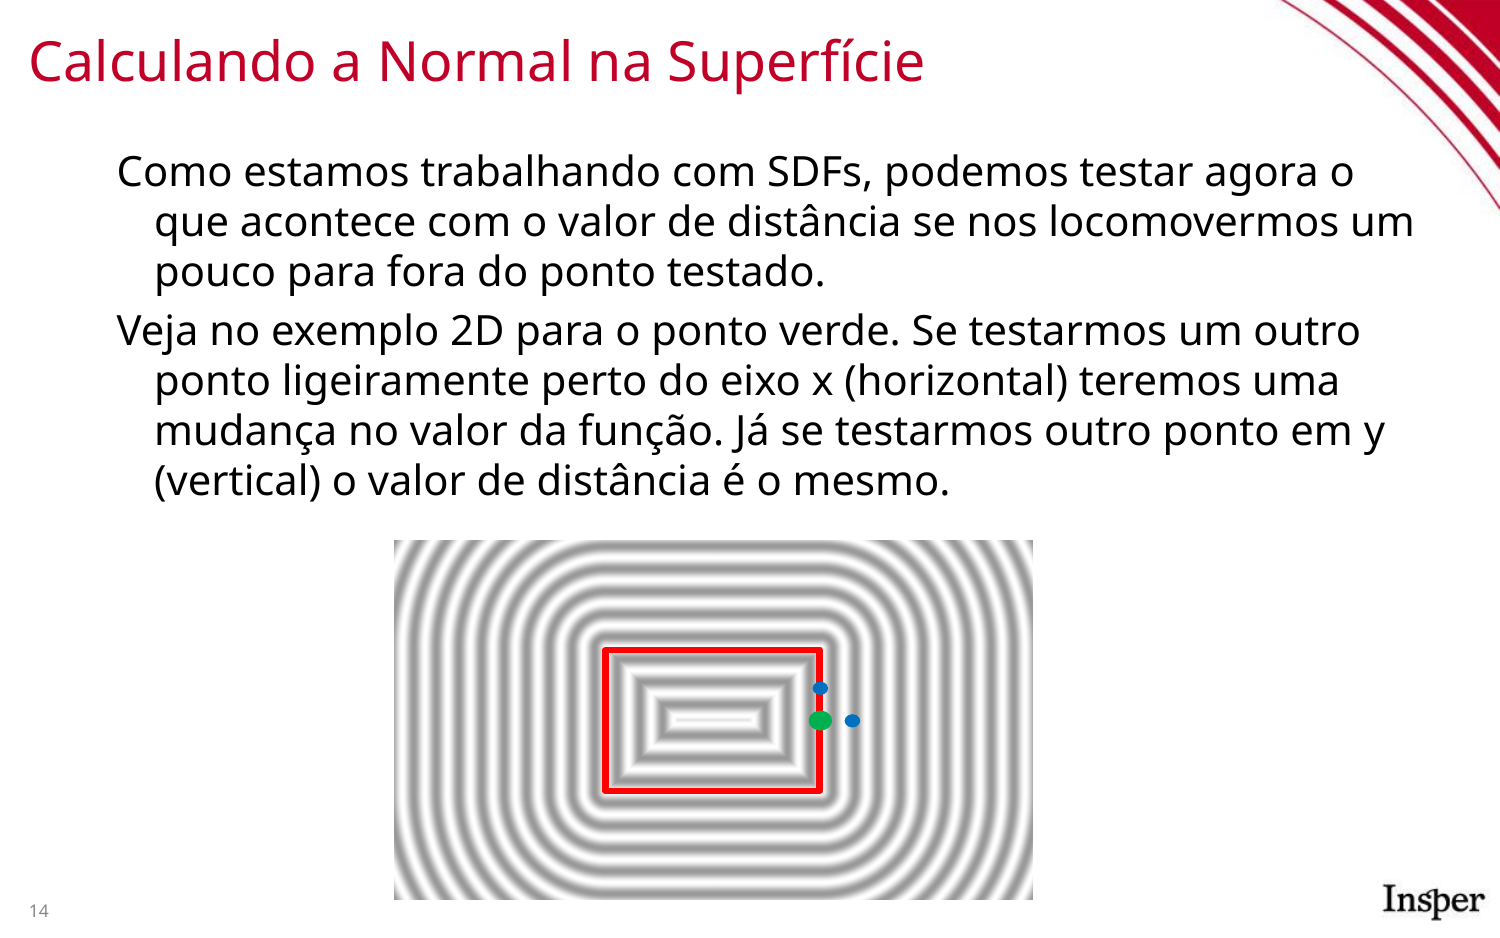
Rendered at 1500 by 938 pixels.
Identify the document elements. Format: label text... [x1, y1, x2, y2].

slide_number 14 [0, 887, 78, 938]
list Como estamos trabalhando com SDFs, podemos testar agora o que acontece com o valor de distância se nos locomovermos um pouco para fora do ponto testado. Veja no exemplo 2D para o ponto verde. Se testarmos um outro ponto ligeiramente perto do eixo x (horizontal) teremos uma mudança no valor da função. Já se testarmos outro ponto em y (vertical) o valor de distância é o mesmo. [64, 137, 1447, 876]
title Calculando a Normal na Superfície [13, 18, 1397, 104]
picture [249, 0, 1500, 938]
